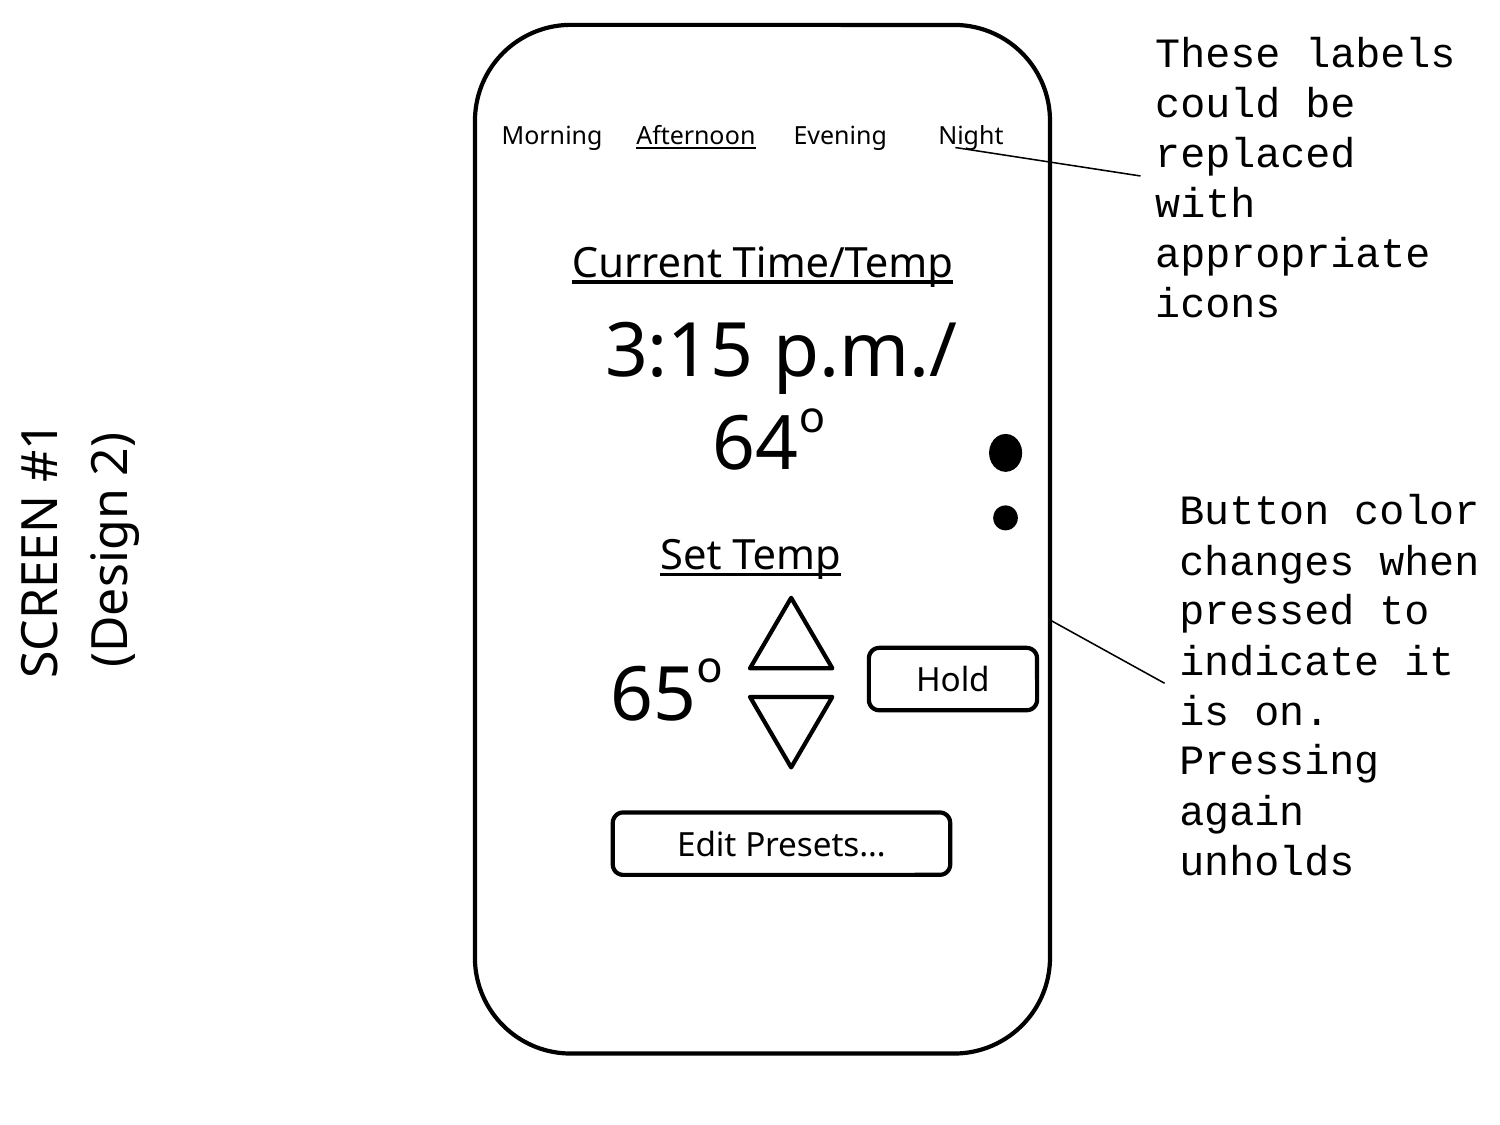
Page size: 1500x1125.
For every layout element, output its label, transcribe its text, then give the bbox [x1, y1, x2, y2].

text_box Set Temp [506, 520, 995, 586]
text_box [955, 147, 1141, 178]
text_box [1049, 619, 1165, 686]
text_box 65o [575, 632, 759, 743]
text_box Night [905, 112, 1037, 226]
text_box [993, 505, 1018, 531]
text_box [750, 597, 833, 669]
text_box [474, 24, 1051, 1054]
text_box 3:15 p.m./ [537, 293, 1026, 399]
text_box [989, 433, 1023, 472]
text_box 64o [525, 381, 1013, 493]
text_box Button color changes when pressed to indicate it is on. Pressing again unholds [1164, 475, 1500, 891]
text_box Evening [774, 112, 905, 226]
text_box These labels could be replaced with appropriate icons [1140, 18, 1491, 334]
text_box Current Time/Temp [518, 228, 1007, 293]
slide_number 6 [37, 1053, 1464, 1079]
text_box SCREEN #1 (Design 2) [0, 283, 164, 817]
text_box [750, 696, 833, 768]
text_box Afternoon [617, 112, 774, 224]
text_box Edit Presets… [610, 810, 953, 877]
text_box Morning [486, 112, 618, 226]
text_box Hold [866, 645, 1040, 713]
